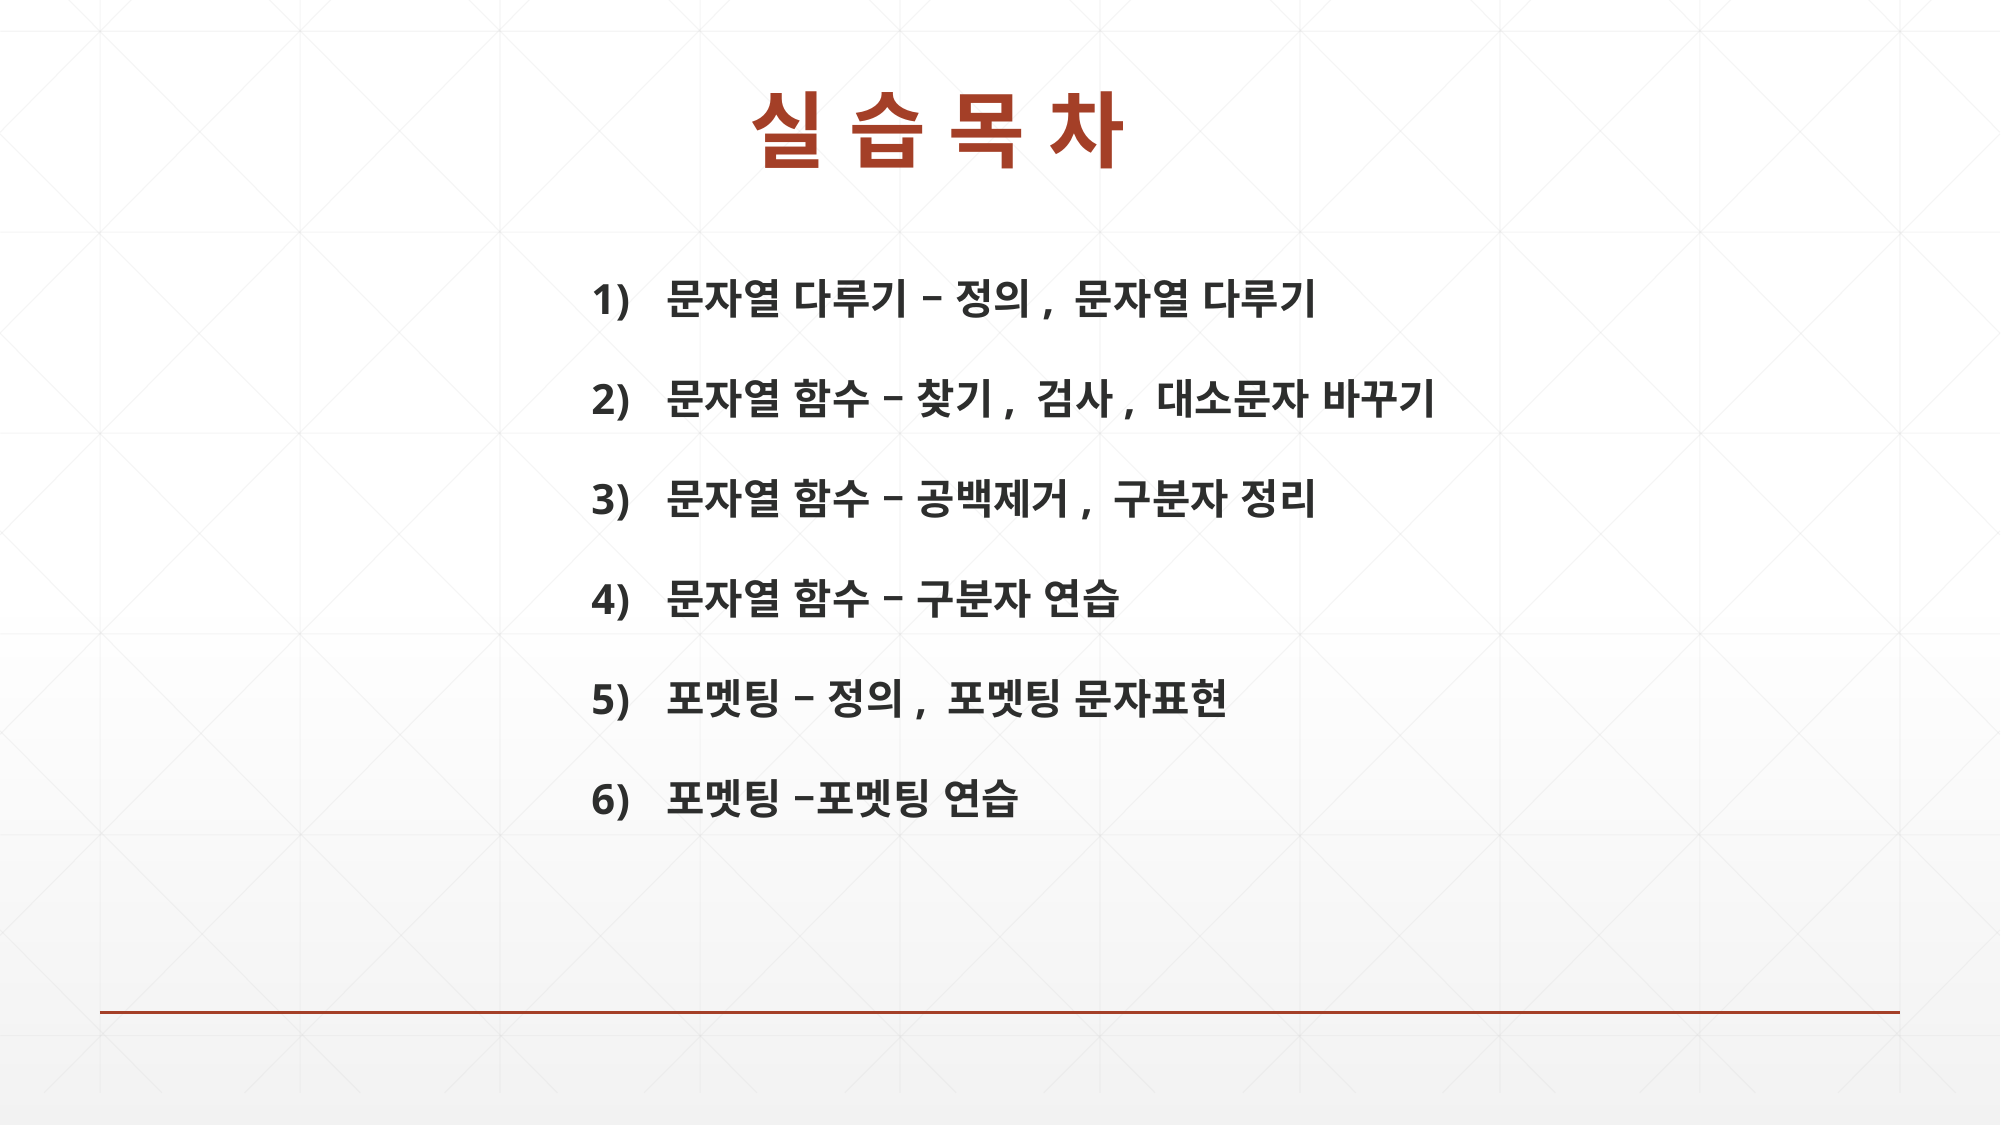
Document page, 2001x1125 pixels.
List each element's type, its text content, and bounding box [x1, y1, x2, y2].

title 실 습 목 차 [149, 0, 1725, 188]
text_box 문자열 다루기 – 정의, 문자열 다루기 문자열 함수 – 찾기, 검사, 대소문자 바꾸기 문자열 함수 – 공백제거, 구분자 정리 문자열 함수 – 구분자 연습 포멧팅 – 정의, 포멧팅 문자표현 포멧팅 –포멧팅 연습 [576, 265, 1846, 1125]
